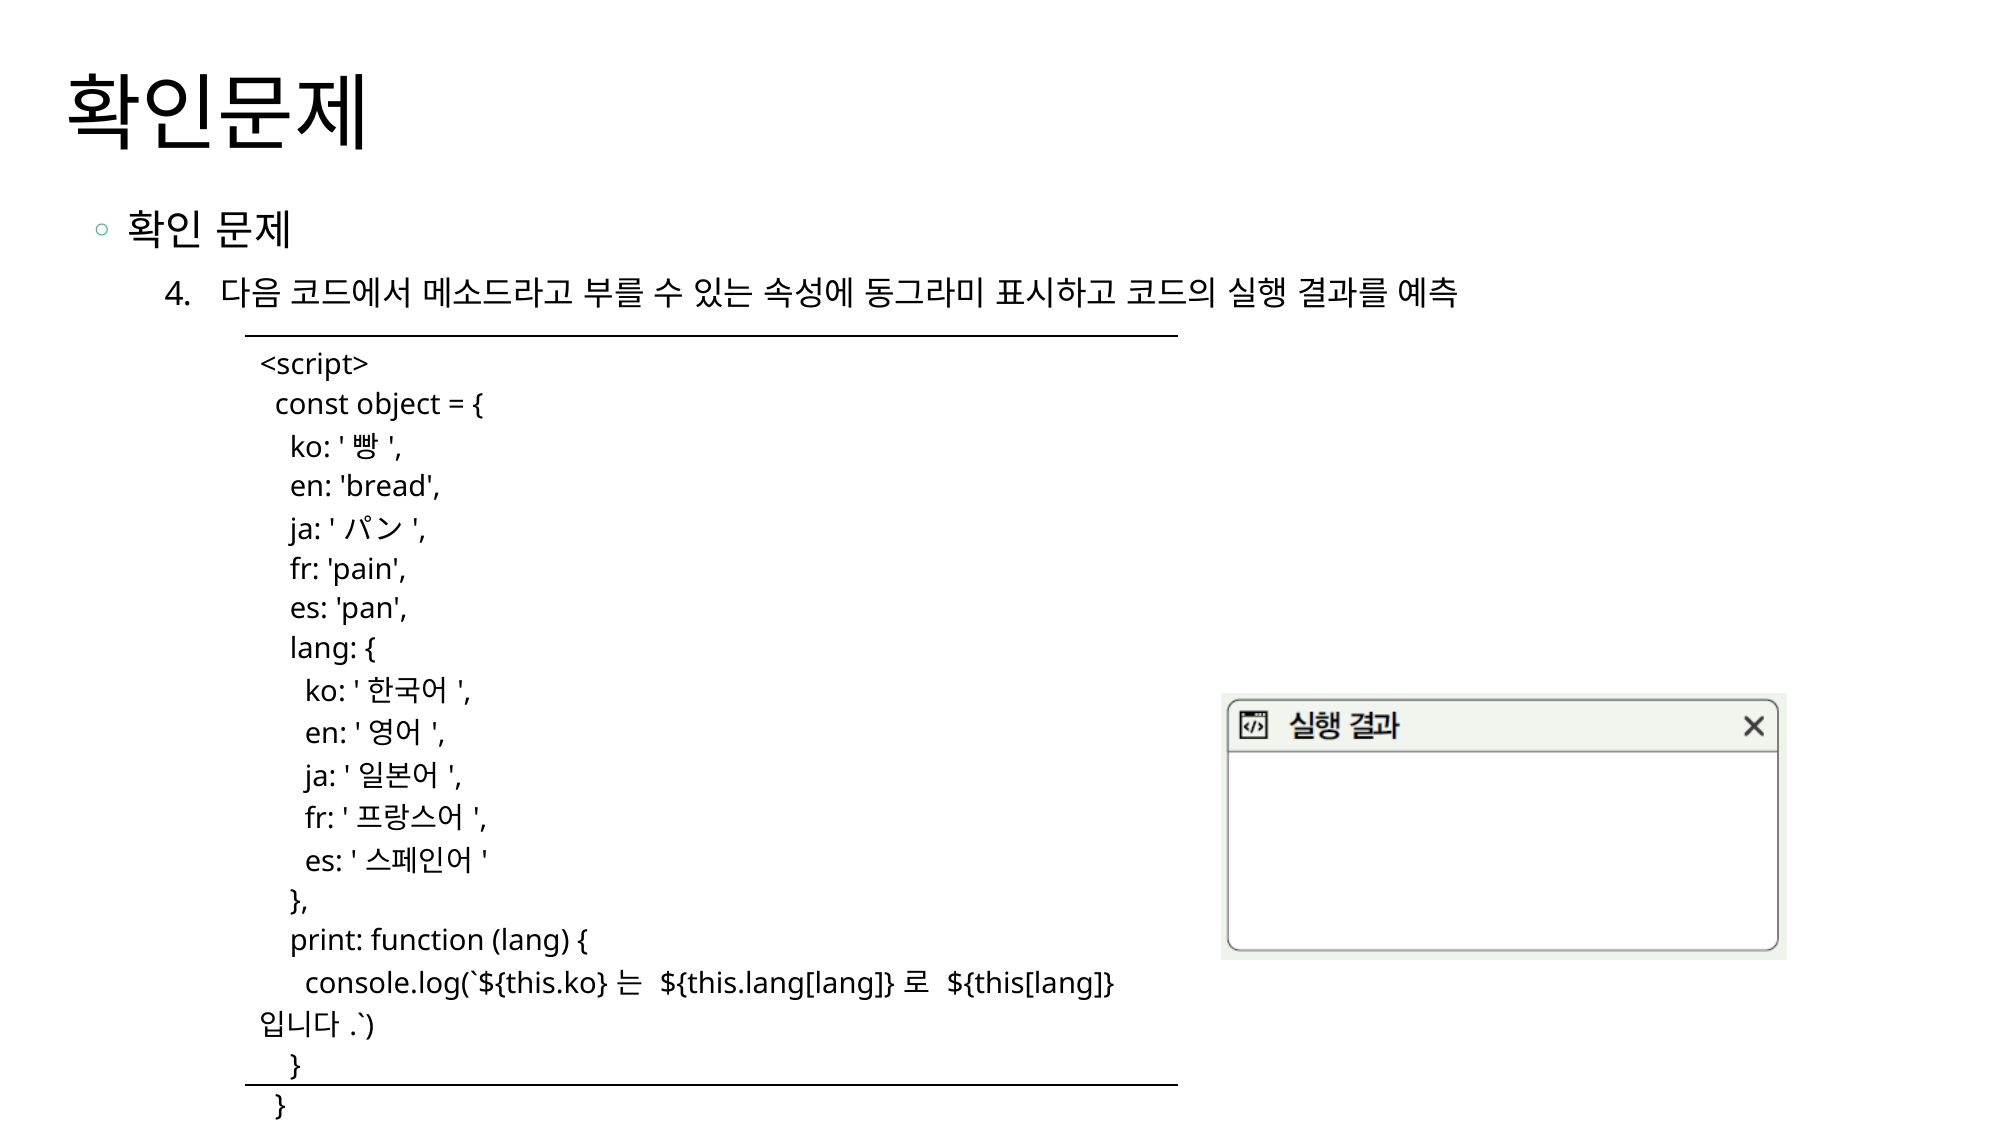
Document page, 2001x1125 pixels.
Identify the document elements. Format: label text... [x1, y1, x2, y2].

picture [1221, 692, 1787, 960]
table_header <script> const object = { ko: '빵', en: 'bread', ja: 'パン', fr: 'pain', es: 'pan', lang: { ko: '한국어', en: '영어', ja: '일본어', fr: '프랑스어', es: '스페인어' }, print: function (lang) { console.log(`${this.ko}는 ${this.lang[lang]}로 ${this[lang]}입니다.`) } } object.print('es') </script> [245, 337, 1178, 1084]
text_box 확인 문제 다음 코드에서 메소드라고 부를 수 있는 속성에 동그라미 표시하고 코드의 실행 결과를 예측 [74, 186, 1926, 1007]
text_box 확인문제 [50, 52, 669, 168]
